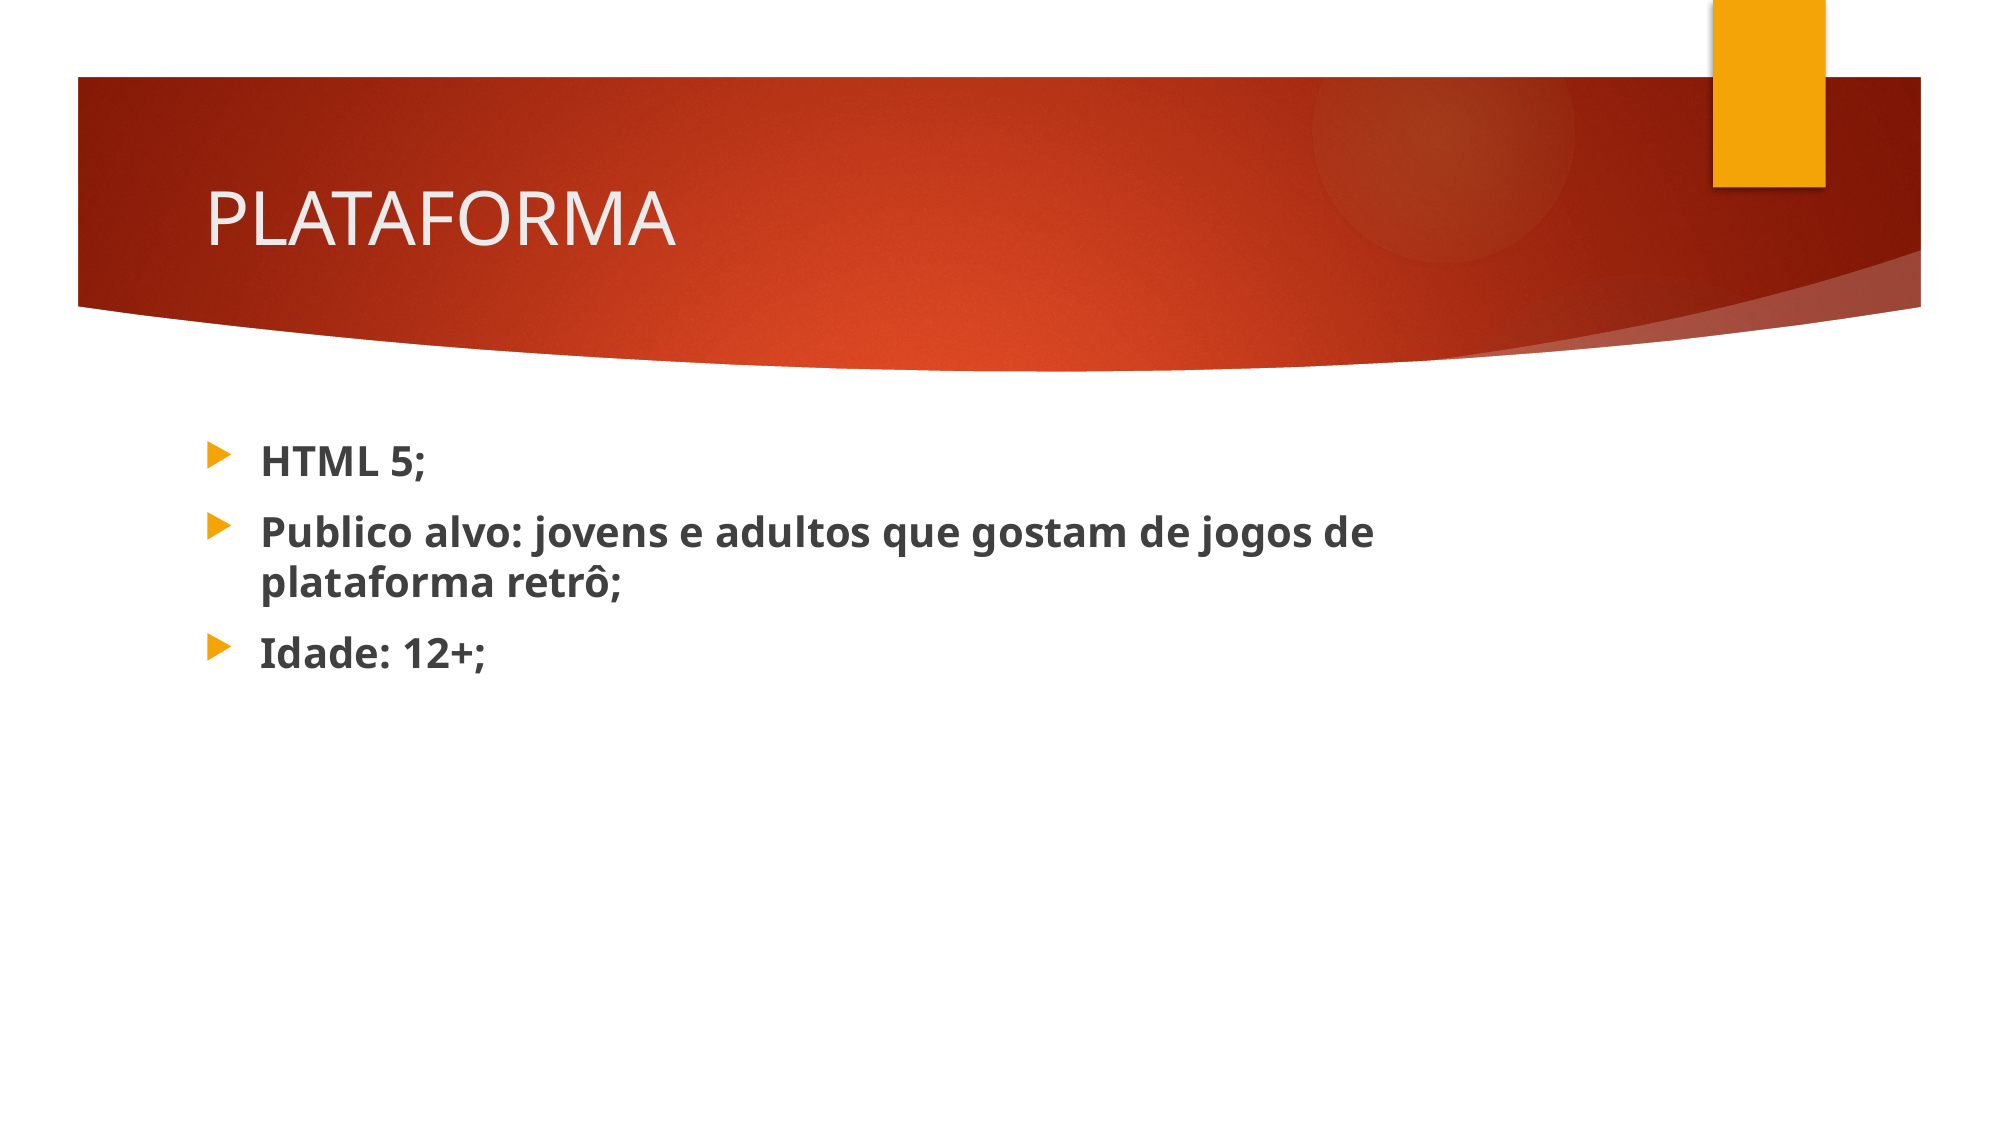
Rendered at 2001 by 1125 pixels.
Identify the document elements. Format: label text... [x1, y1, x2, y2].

title PLATAFORMA [189, 155, 1627, 275]
list HTML 5; Publico alvo: jovens e adultos que gostam de jogos de plataforma retrô; Idade: 12+; [189, 427, 1627, 988]
